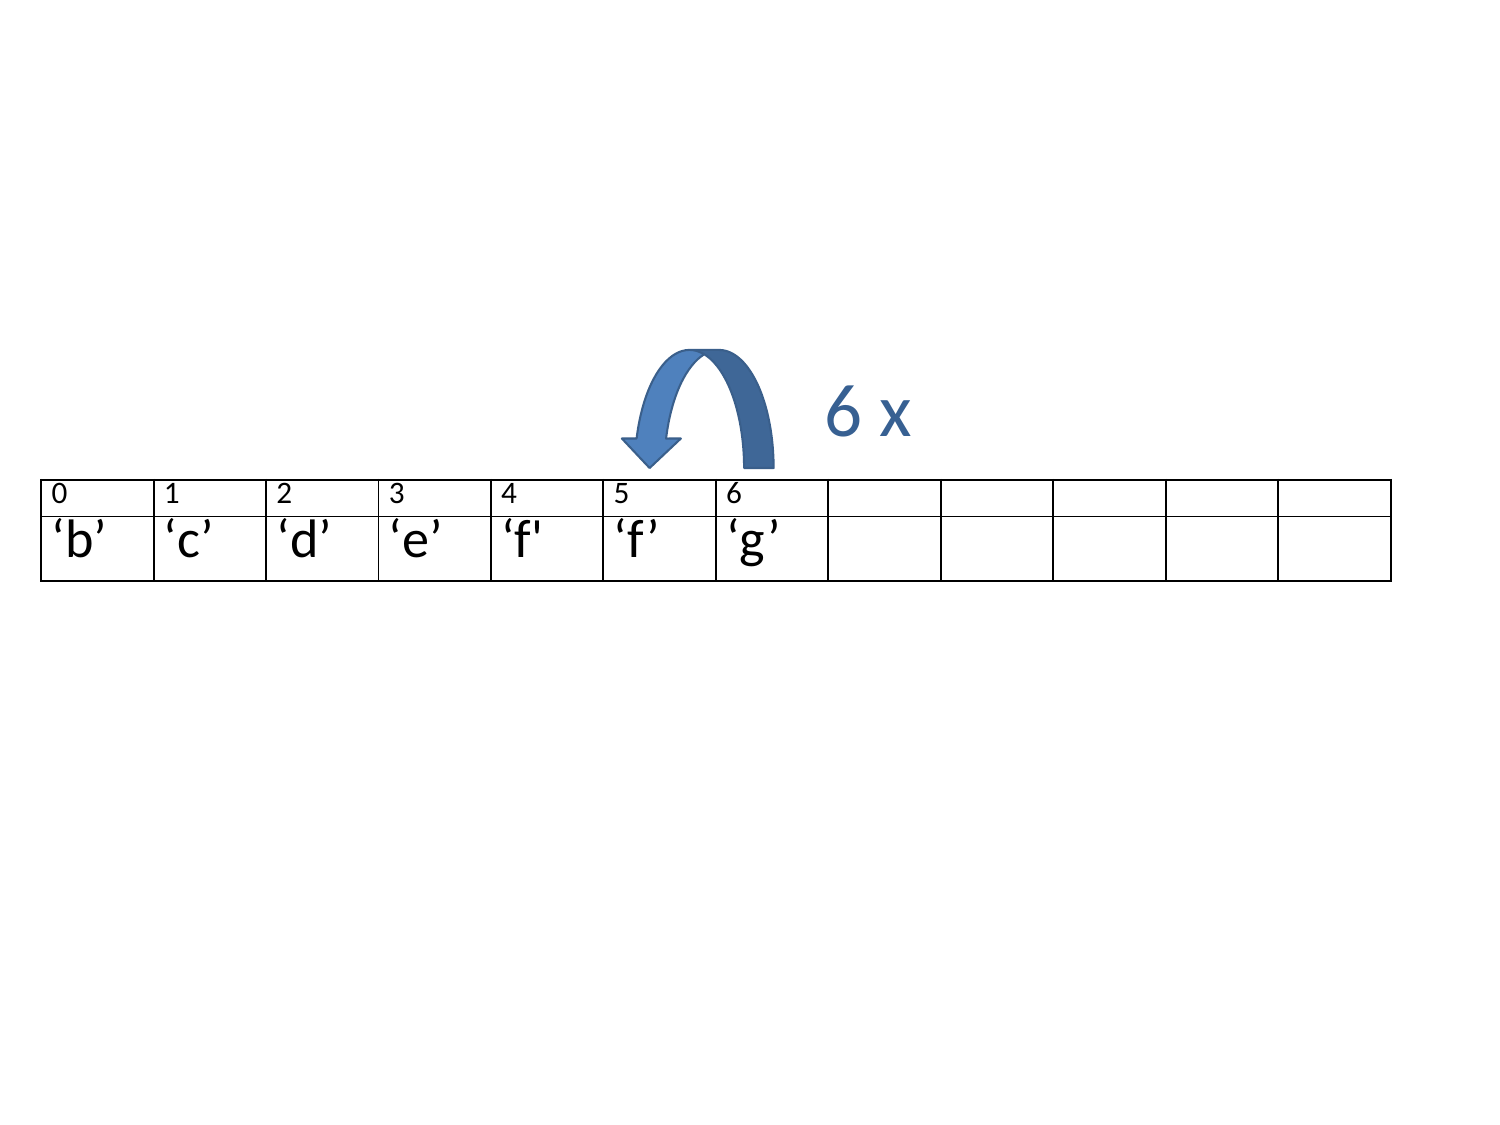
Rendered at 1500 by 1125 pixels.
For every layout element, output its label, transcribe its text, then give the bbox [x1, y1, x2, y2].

table_header 3 [379, 481, 490, 516]
table_cell [829, 517, 940, 580]
table_header [829, 481, 940, 516]
table_header [1167, 481, 1277, 516]
table_header 1 [155, 481, 265, 516]
table_cell [942, 517, 1052, 580]
text_box [619, 347, 776, 471]
table_cell ‘f' [492, 517, 602, 580]
table_cell ‘g’ [717, 517, 827, 580]
table_header 2 [267, 481, 378, 516]
table_cell ‘c’ [155, 517, 265, 580]
table_header 0 [42, 481, 153, 516]
text_box 6 x [809, 354, 927, 460]
table_cell [1054, 517, 1165, 580]
table_cell [1167, 517, 1277, 580]
table_header [1054, 481, 1165, 516]
table_header [1279, 481, 1390, 516]
table_cell ‘b’ [42, 517, 153, 580]
table_cell [1279, 517, 1390, 580]
table_header 6 [717, 481, 827, 516]
table_header [942, 481, 1052, 516]
table_header 5 [604, 481, 715, 516]
table_cell ‘e’ [379, 517, 490, 580]
table_cell ‘f’ [604, 517, 715, 580]
table_cell ‘d’ [267, 517, 378, 580]
table_header 4 [492, 481, 602, 516]
